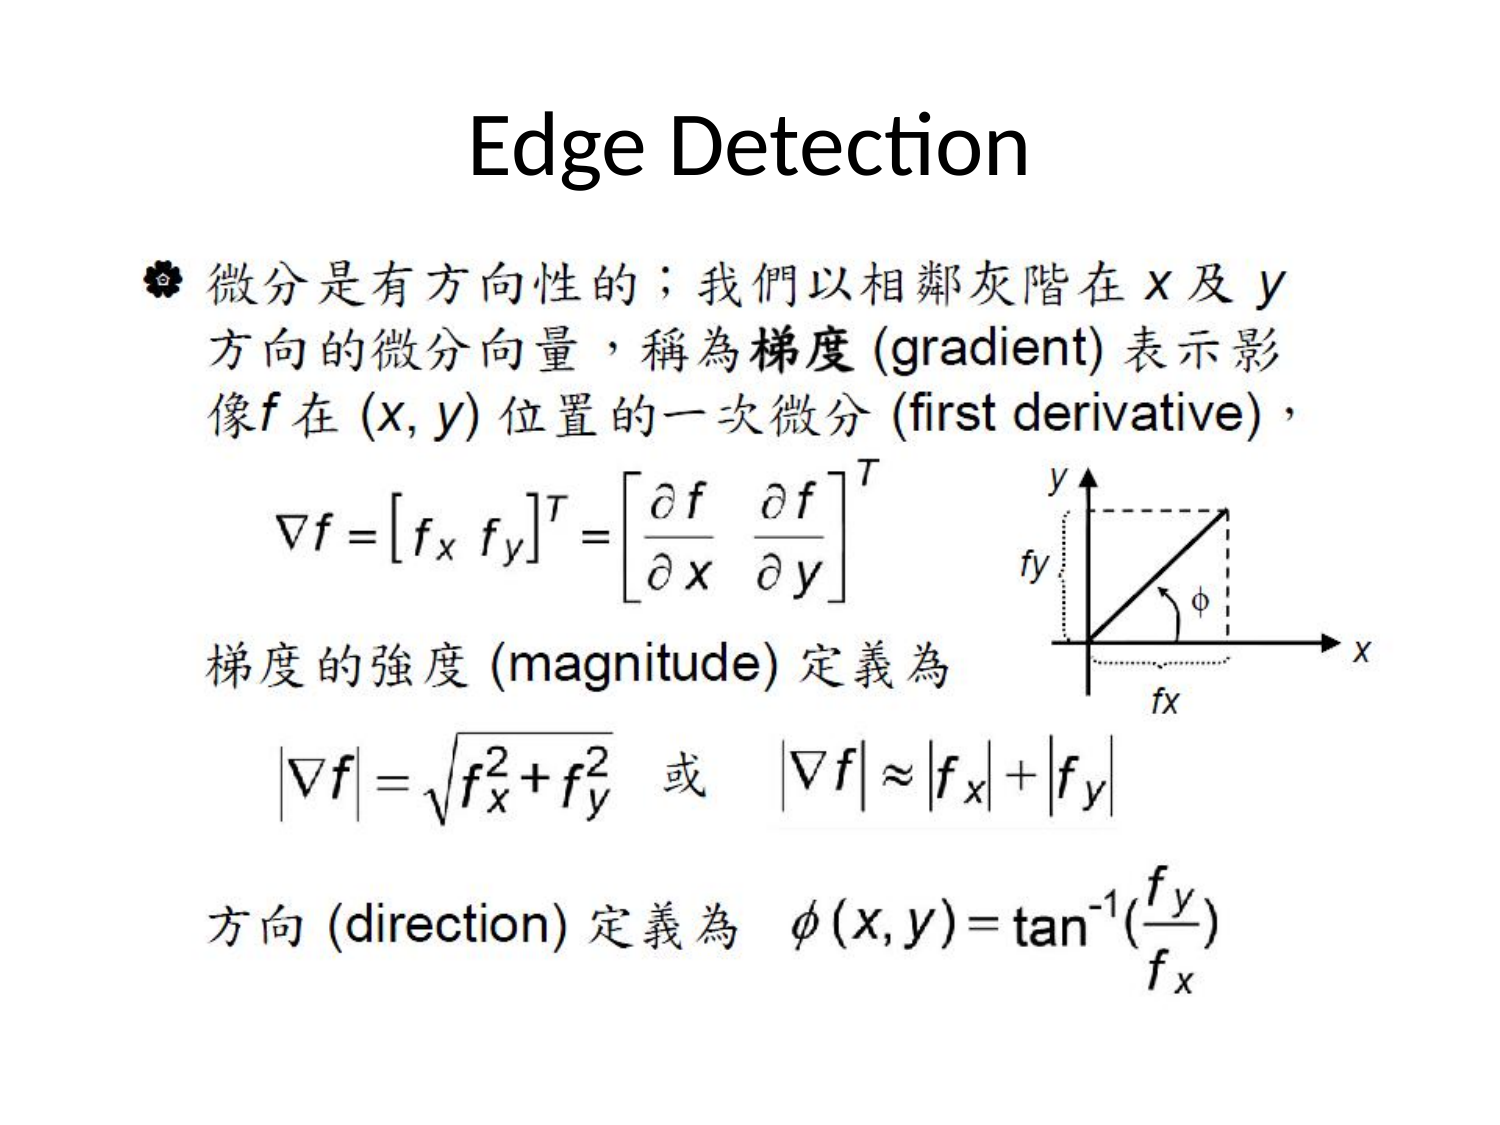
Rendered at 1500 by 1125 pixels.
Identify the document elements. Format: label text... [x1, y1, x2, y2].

picture [116, 234, 1398, 1012]
title Edge Detection [75, 45, 1425, 233]
